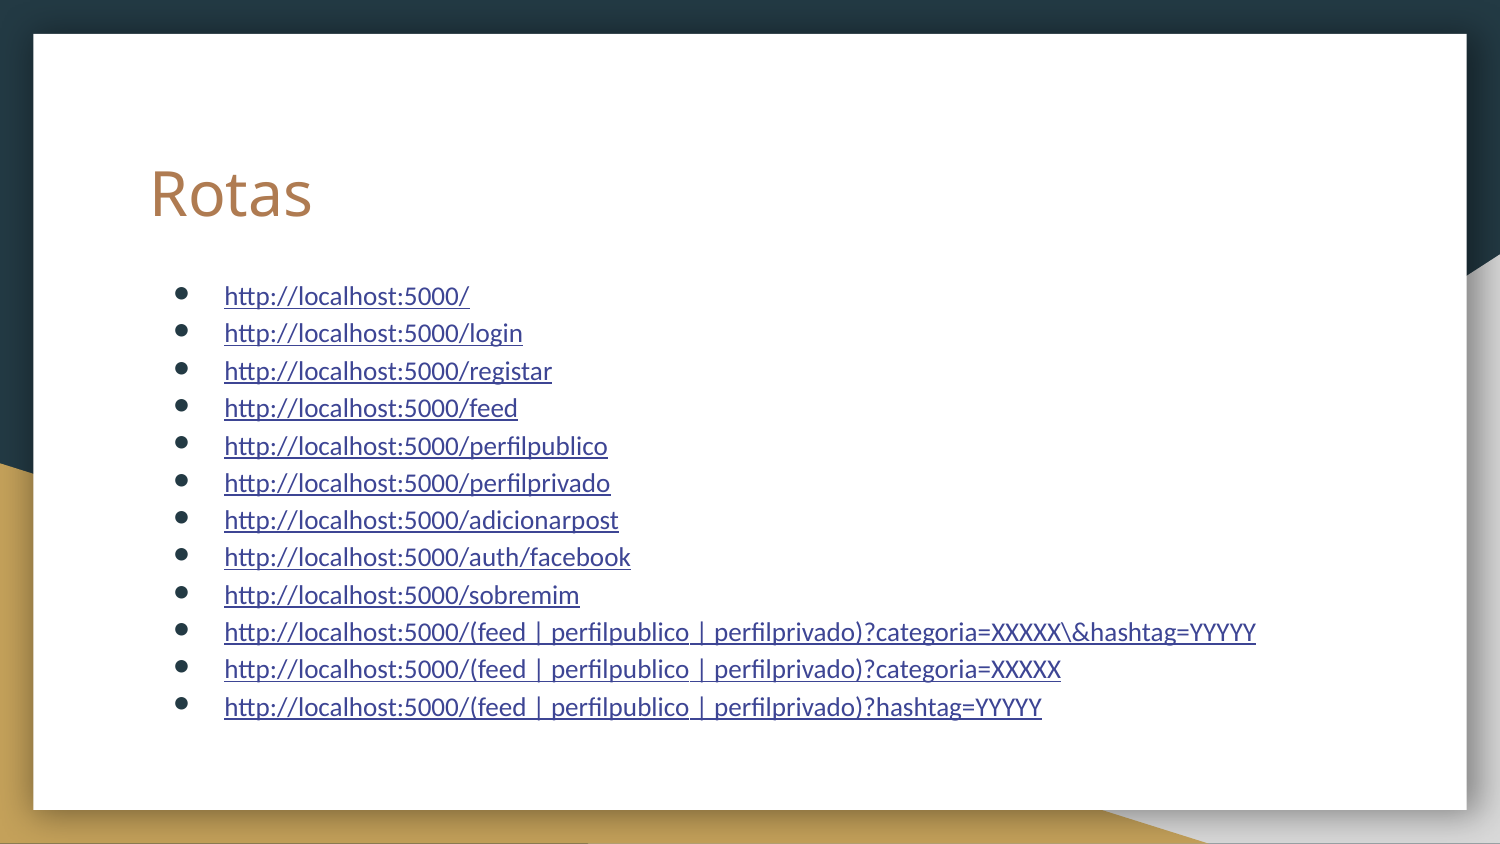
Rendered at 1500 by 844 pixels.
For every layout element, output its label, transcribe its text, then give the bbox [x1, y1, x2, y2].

title Rotas [134, 138, 1366, 258]
list http://localhost:5000/ http://localhost:5000/login http://localhost:5000/registar http://localhost:5000/feed http://localhost:5000/perfilpublico http://localhost:5000/perfilprivado http://localhost:5000/adicionarpost http://localhost:5000/auth/facebook http://localhost:5000/sobremim http://localhost:5000/(feed | perfilpublico | perfilprivado)?categoria=XXXXX\&hashtag=YYYYY http://localhost:5000/(feed | perfilpublico | perfilprivado)?categoria=XXXXX http://localhost:5000/(feed | perfilpublico | perfilprivado)?hashtag=YYYYY [134, 258, 1366, 729]
